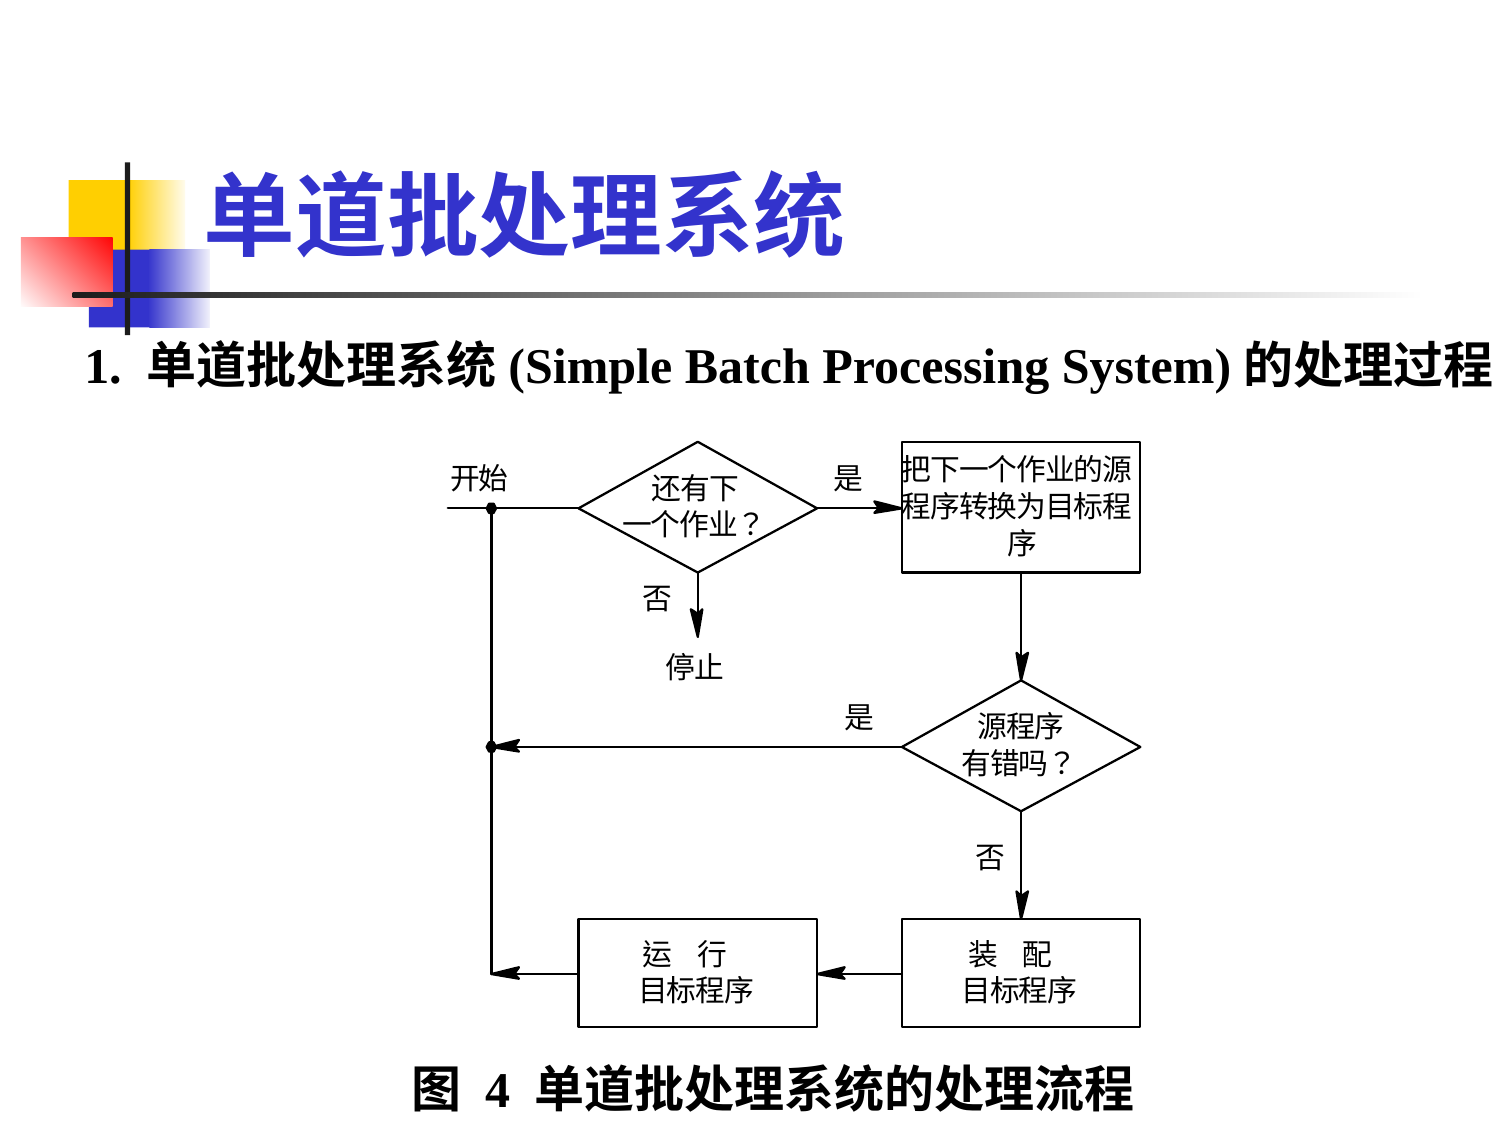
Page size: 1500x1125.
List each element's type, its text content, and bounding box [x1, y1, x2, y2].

title 单道批处理系统 [188, 34, 1468, 276]
text_box 1. 单道批处理系统(Simple Batch Processing System)的处理过程 [69, 326, 1500, 401]
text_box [371, 432, 1153, 1039]
text_box 图 4 单道批处理系统的处理流程 [397, 1049, 1161, 1125]
